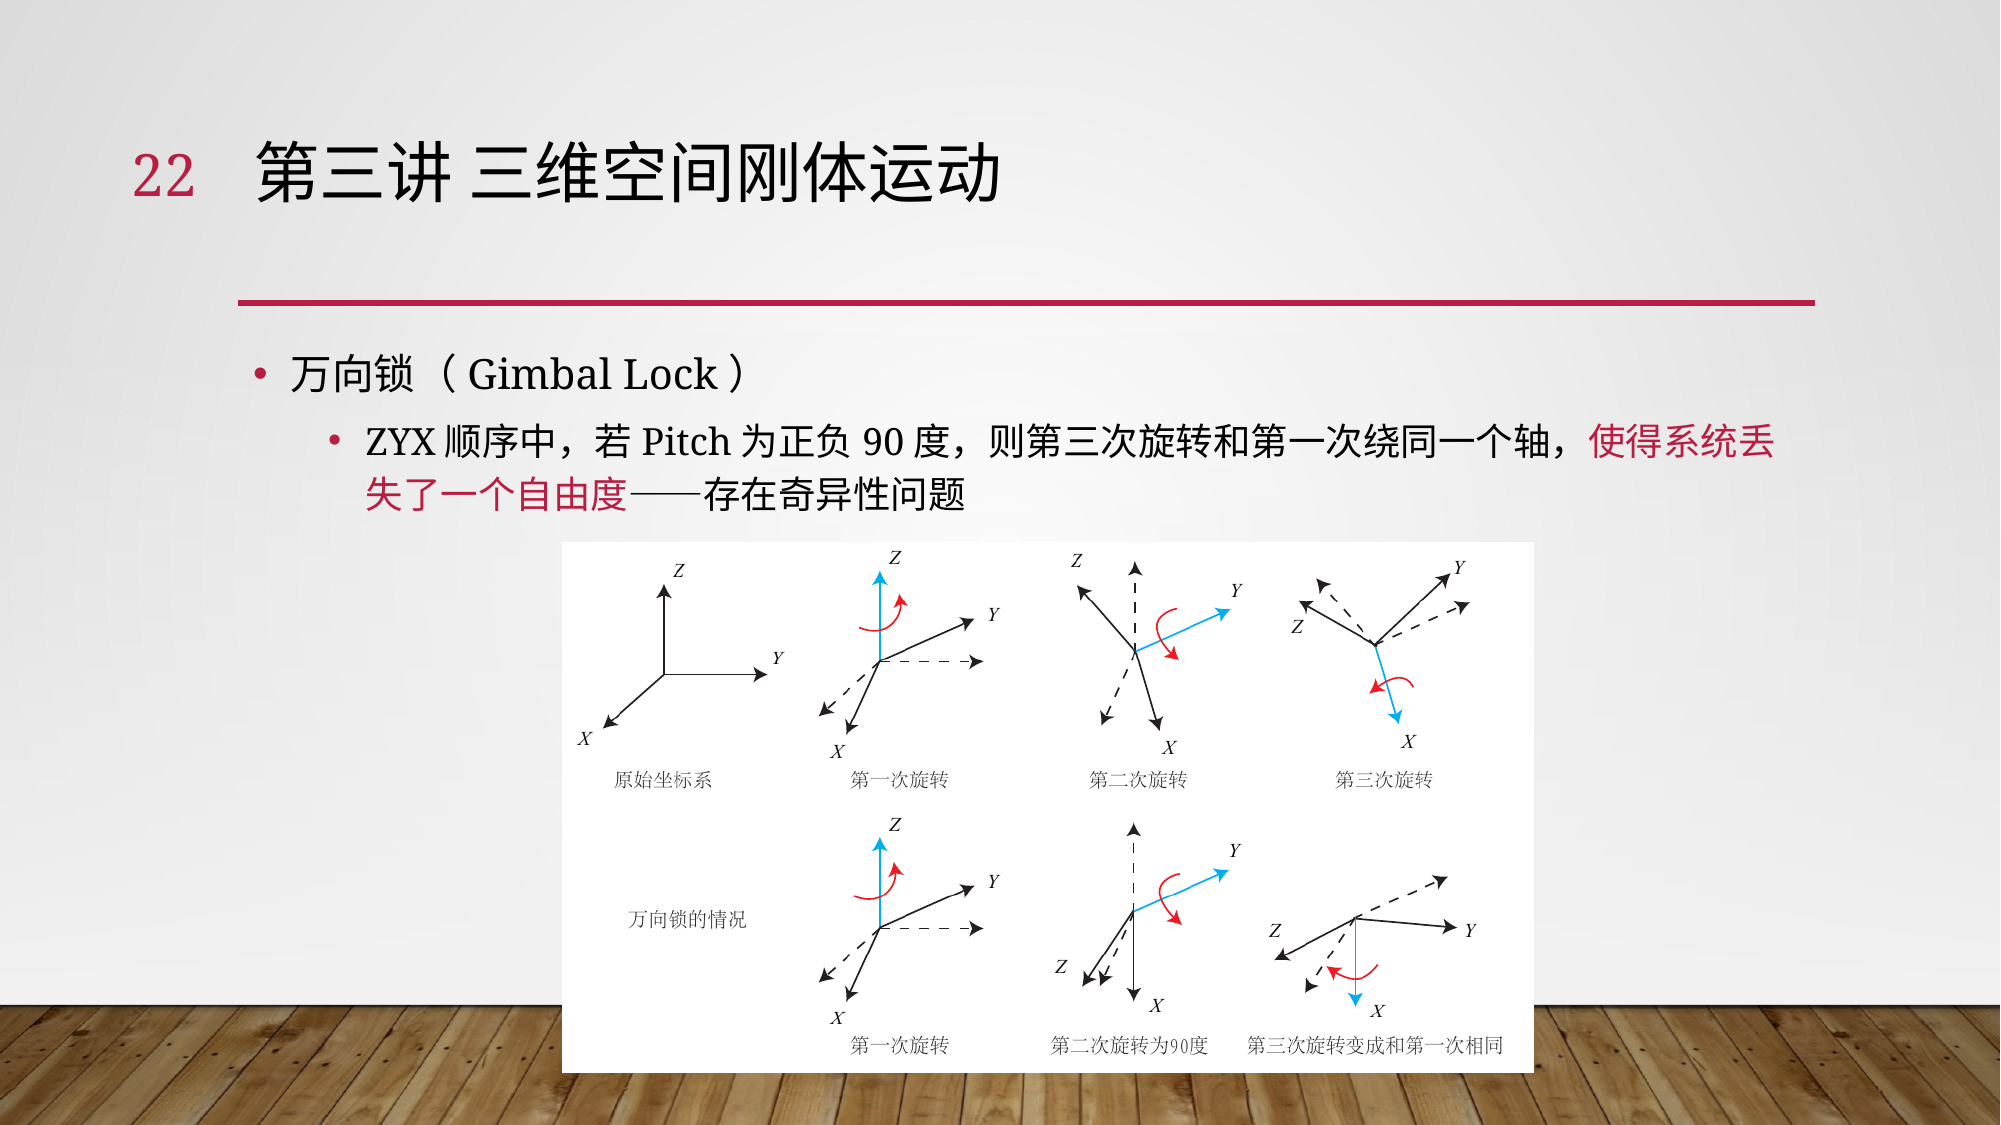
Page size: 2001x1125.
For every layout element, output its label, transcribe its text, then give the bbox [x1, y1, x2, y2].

slide_number 22 [78, 131, 212, 214]
title 第三讲 三维空间刚体运动 [238, 131, 1814, 305]
picture [0, 542, 2000, 1125]
list 万向锁（Gimbal Lock） ZYX顺序中，若Pitch为正负90度，则第三次旋转和第一次绕同一个轴，使得系统丢失了一个自由度——存在奇异性问题 [238, 330, 1814, 897]
